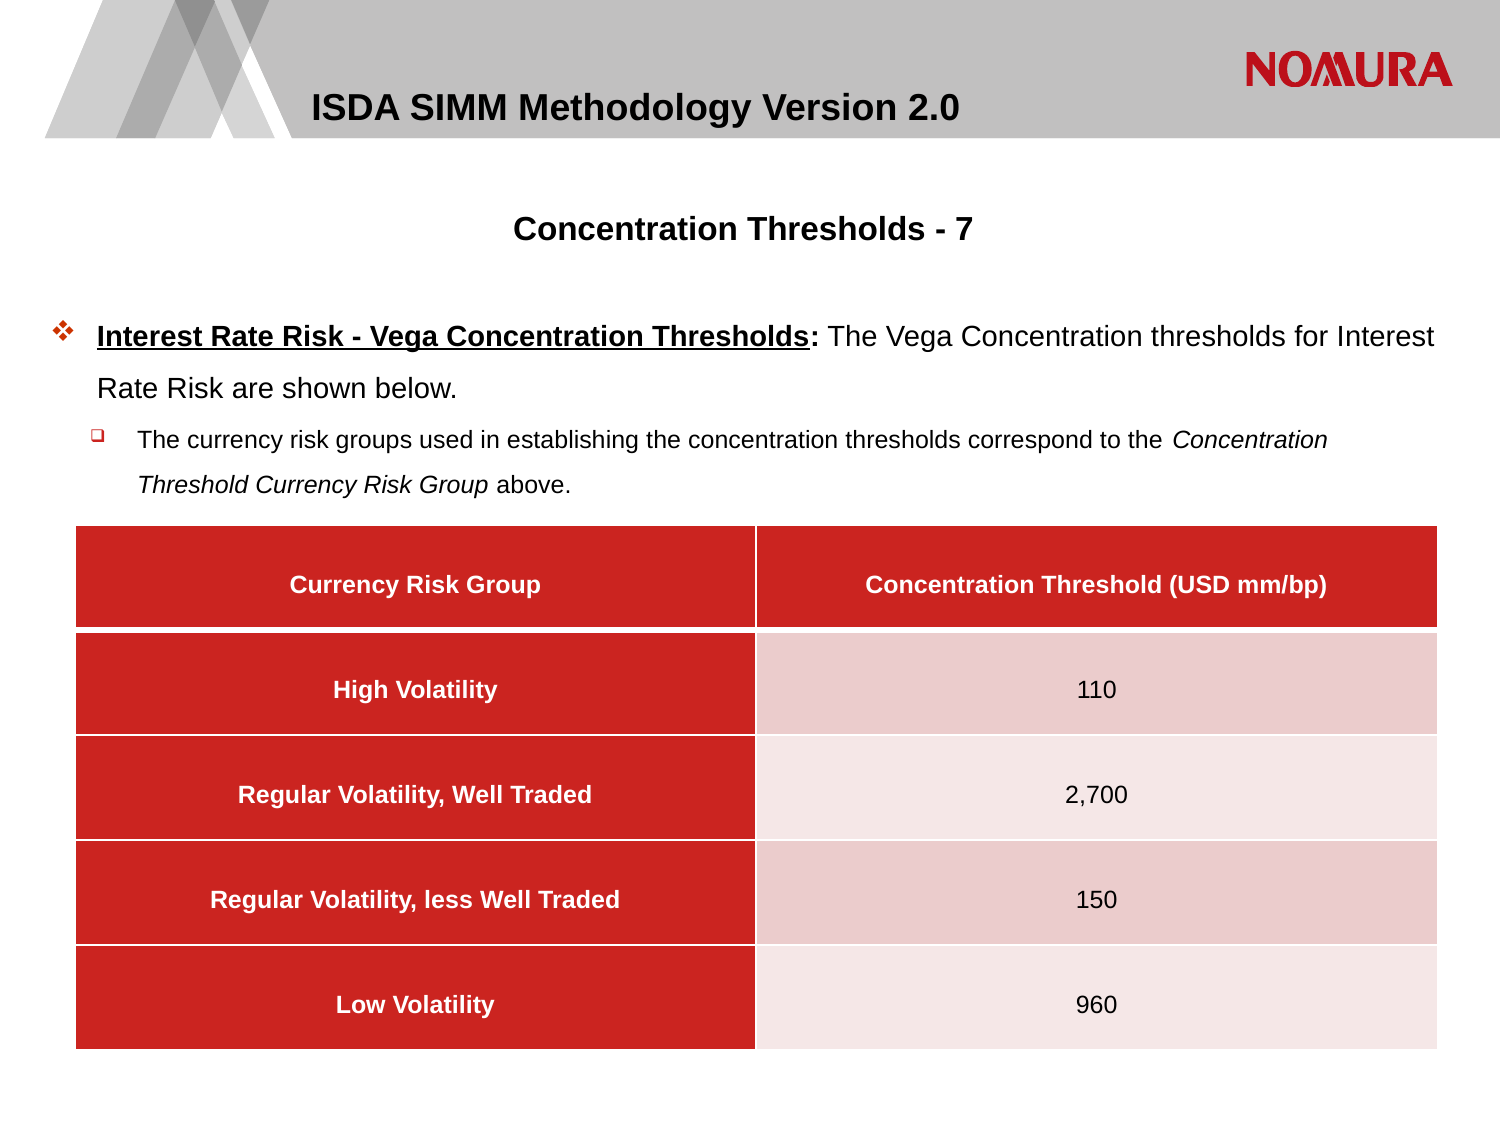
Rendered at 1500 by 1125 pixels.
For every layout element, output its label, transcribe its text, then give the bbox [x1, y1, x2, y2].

table_cell 150 [757, 841, 1437, 944]
table_cell 110 [757, 633, 1437, 734]
list Concentration Thresholds - 7 Interest Rate Risk - Vega Concentration Thresholds: The Vega Concentration thresholds for Interest Rate Risk are shown below. The currency risk groups used in establishing the concentration thresholds correspond to the Concentration Threshold Currency Risk Group above. [50, 187, 1438, 525]
title ISDA SIMM Methodology Version 2.0 [311, 9, 1223, 128]
table_header Concentration Threshold (USD mm/bp) [757, 526, 1437, 627]
table_cell Regular Volatility, less Well Traded [76, 841, 755, 944]
table_cell Low Volatility [76, 946, 755, 1049]
table_cell Regular Volatility, Well Traded [76, 736, 755, 839]
table_cell 960 [757, 946, 1437, 1049]
table_cell High Volatility [76, 633, 755, 734]
table_cell 2,700 [757, 736, 1437, 839]
table_header Currency Risk Group [76, 526, 755, 627]
